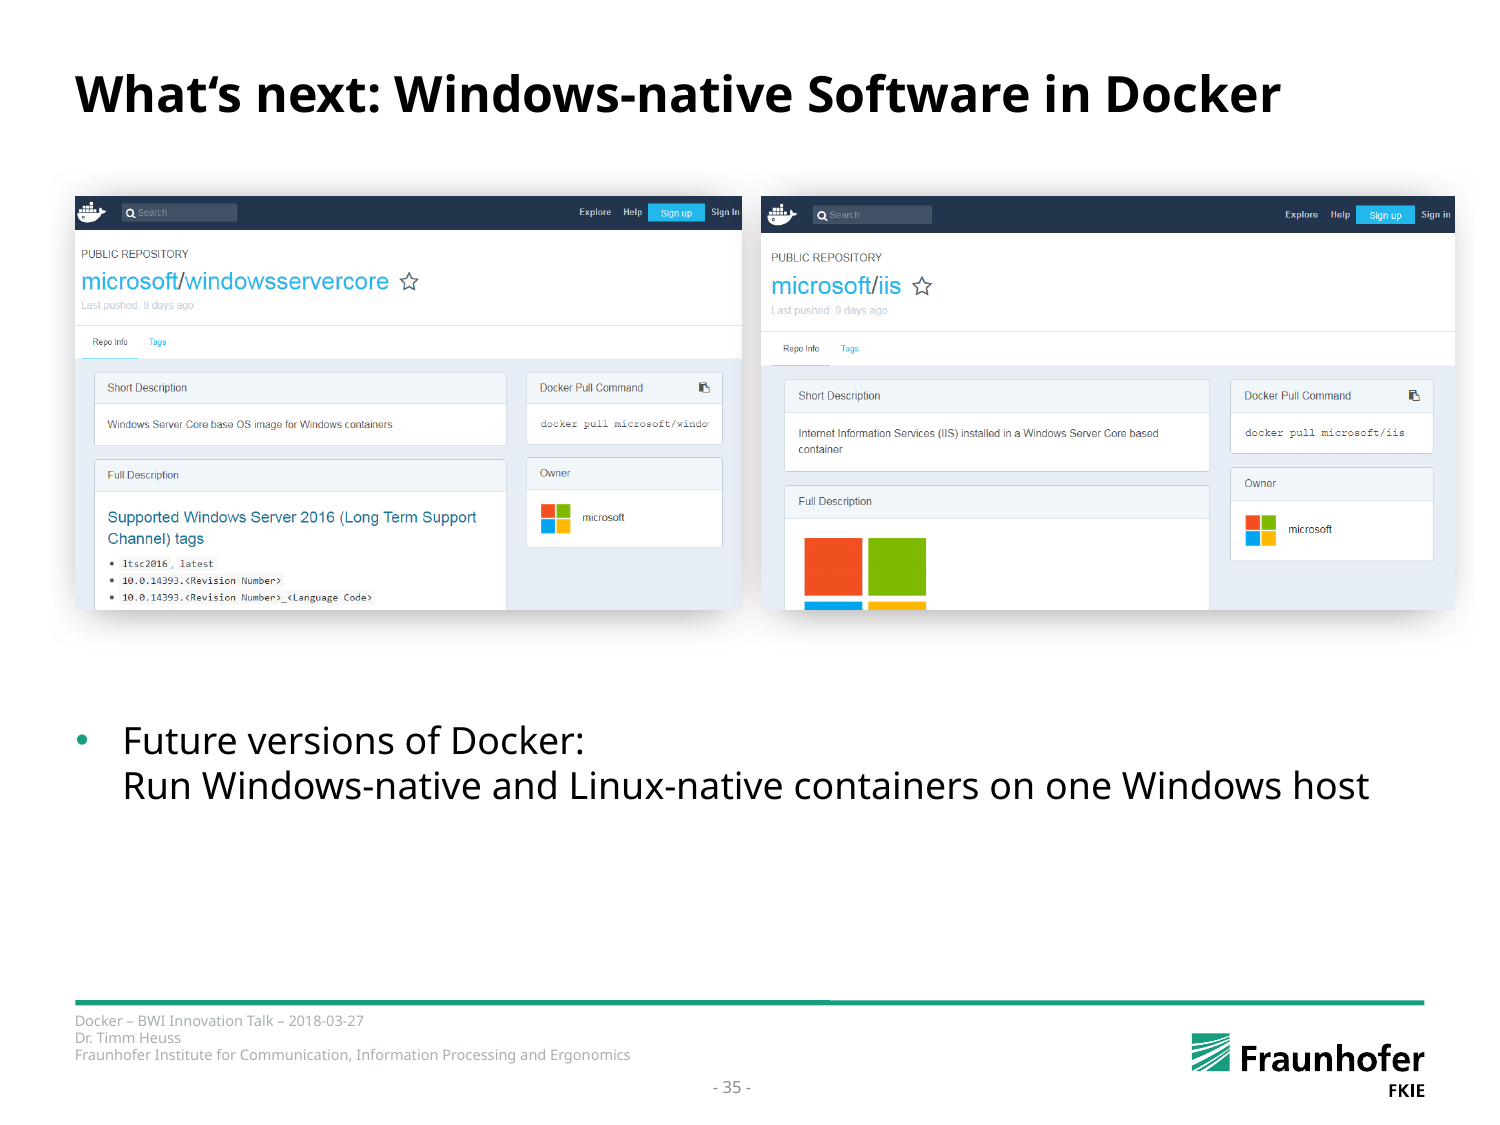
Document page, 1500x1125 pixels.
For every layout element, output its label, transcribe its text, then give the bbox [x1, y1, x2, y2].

picture [761, 196, 1455, 610]
picture [75, 196, 742, 610]
list Future versions of Docker: Run Windows-native and Linux-native containers on one Windows host [75, 656, 1425, 963]
title What‘s next: Windows-native Software in Docker [75, 62, 1425, 134]
